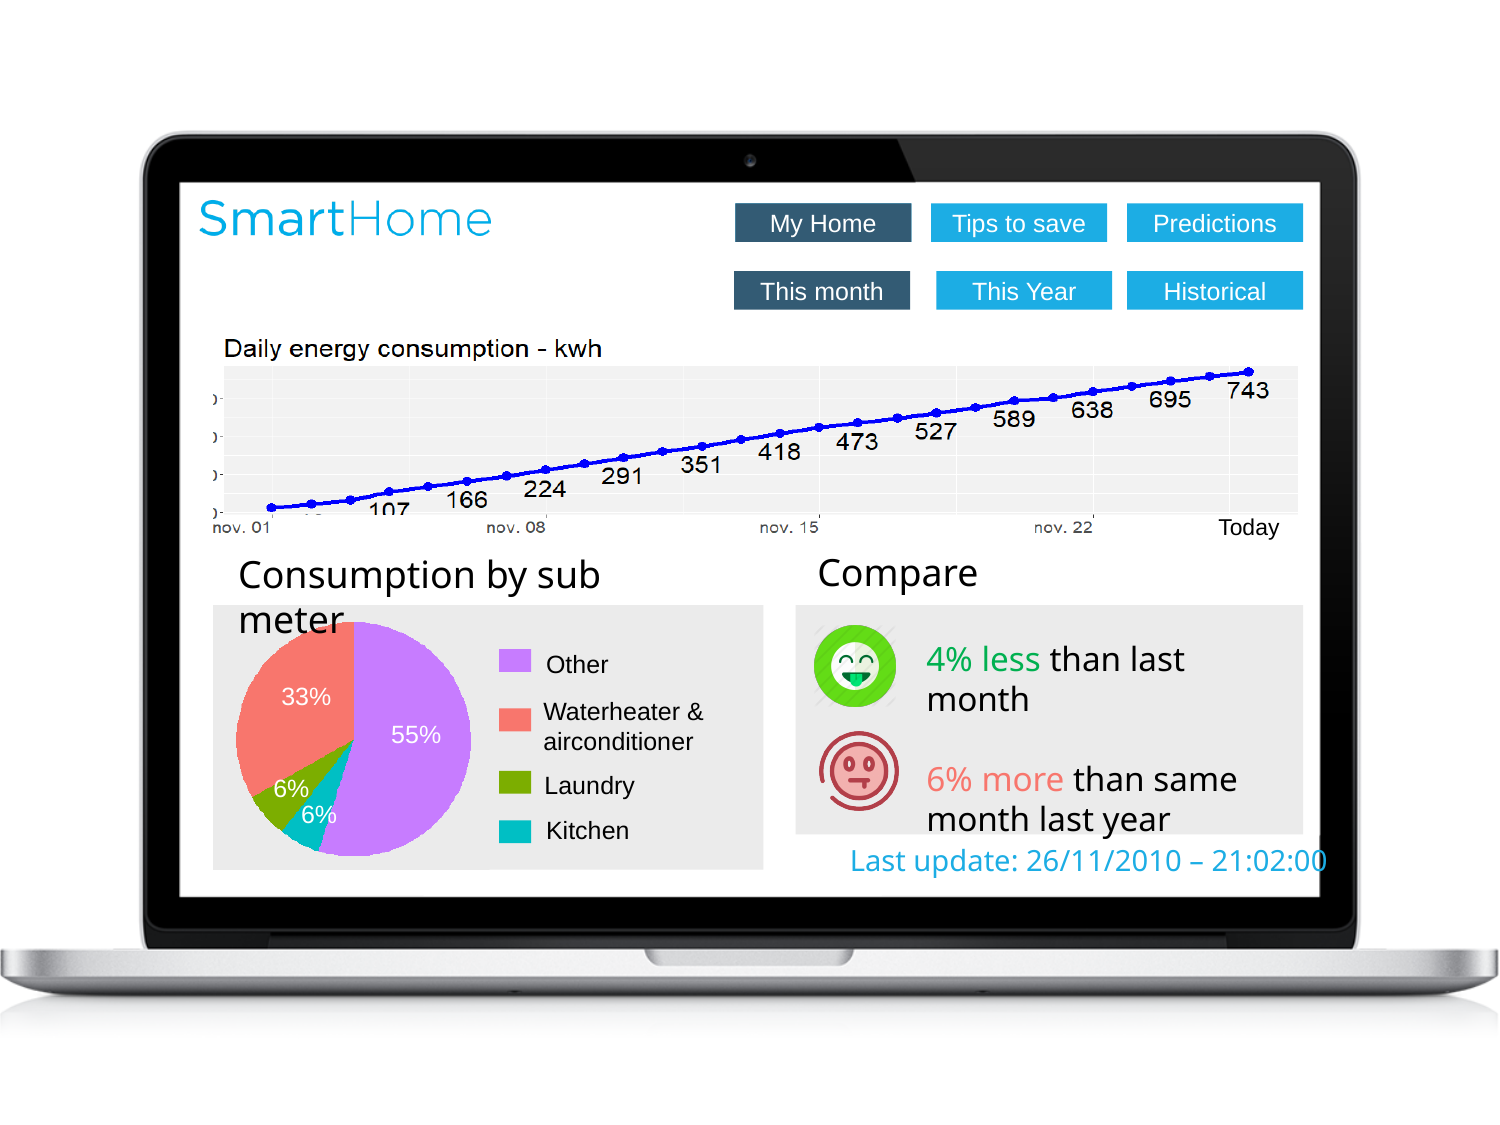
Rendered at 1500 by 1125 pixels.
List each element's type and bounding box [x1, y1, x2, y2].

picture [0, 99, 1500, 1042]
